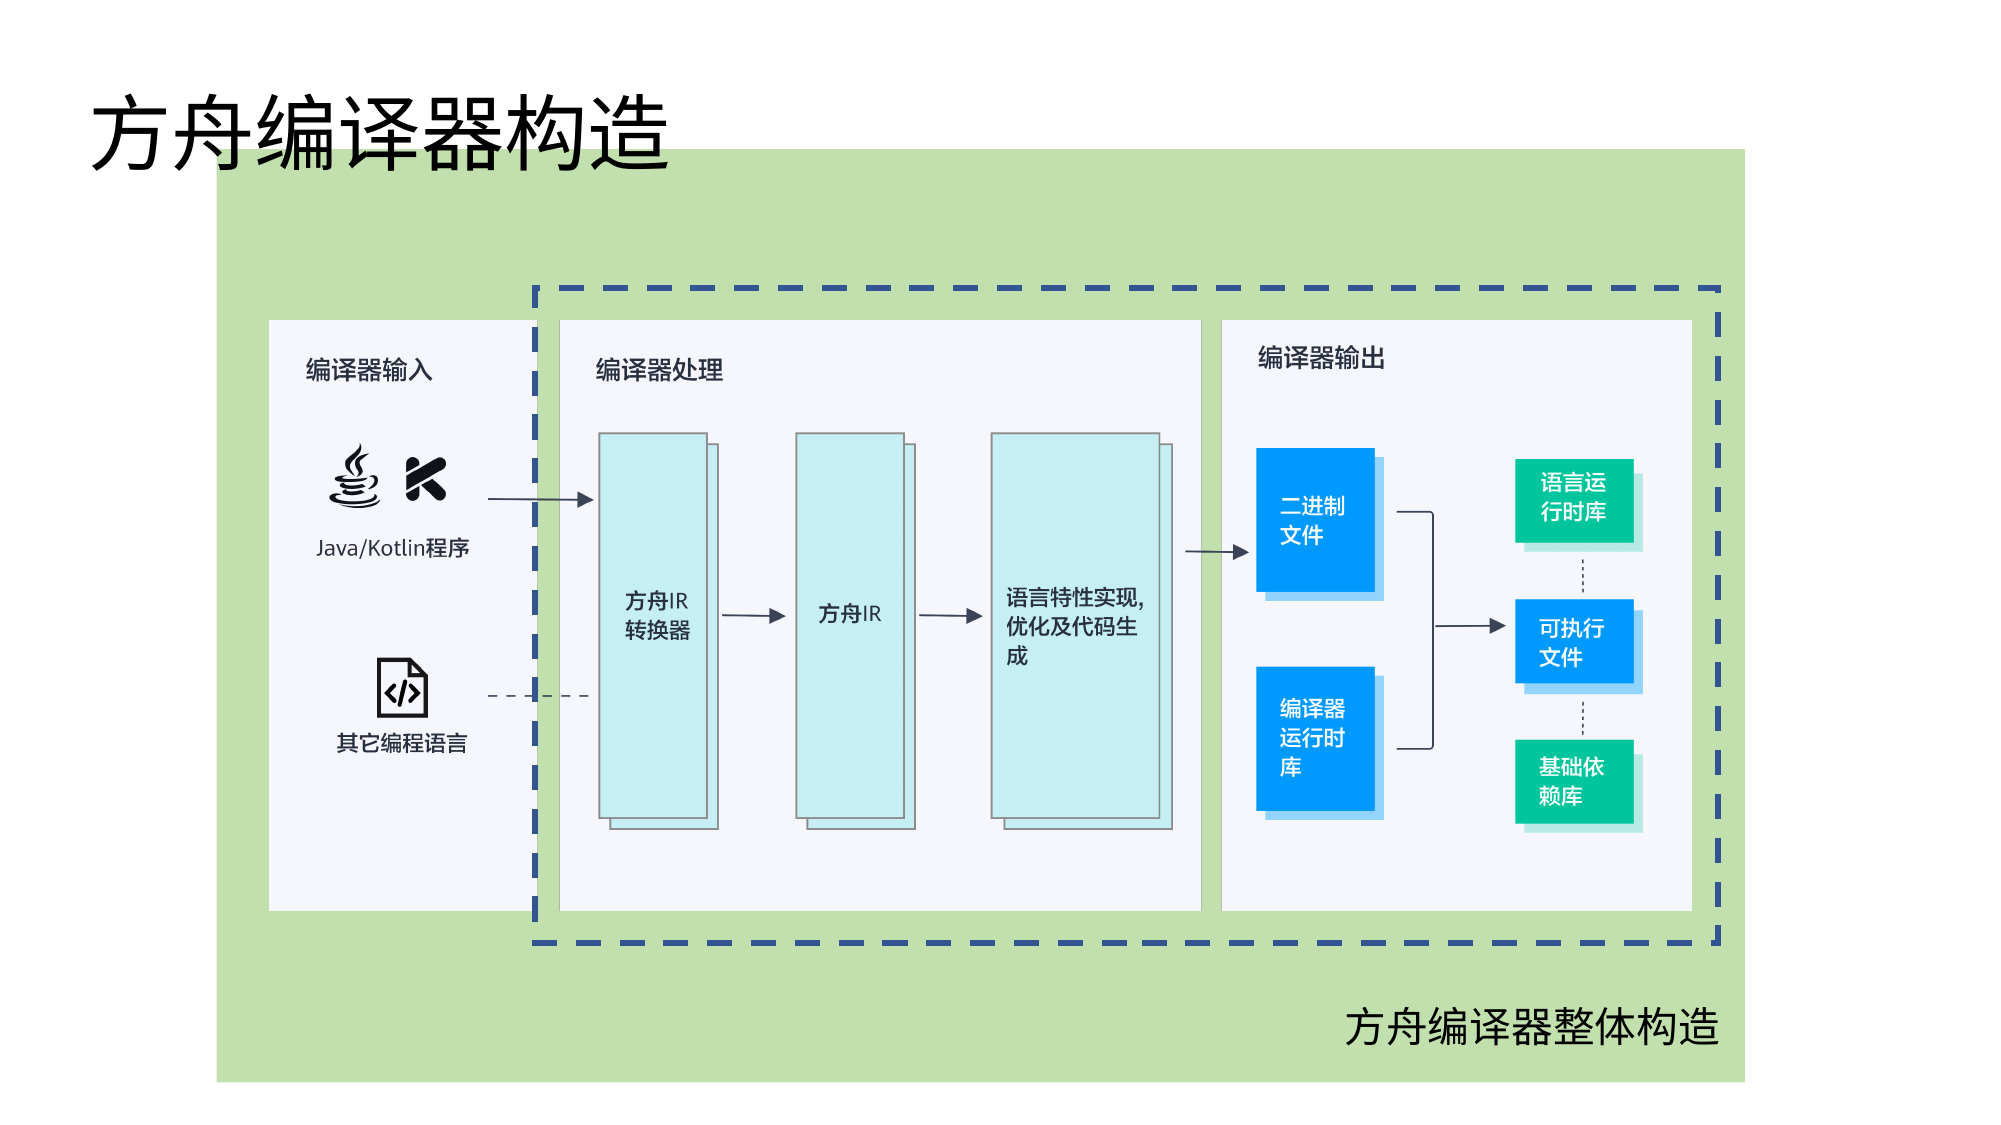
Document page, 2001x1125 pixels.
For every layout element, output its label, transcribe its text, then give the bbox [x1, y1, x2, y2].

title 方舟编译器构造 [0, 61, 802, 190]
picture [269, 320, 1692, 912]
text_box [534, 287, 1719, 944]
text_box 方舟编译器整体构造 [1319, 993, 1745, 1059]
text_box [216, 148, 1746, 1083]
